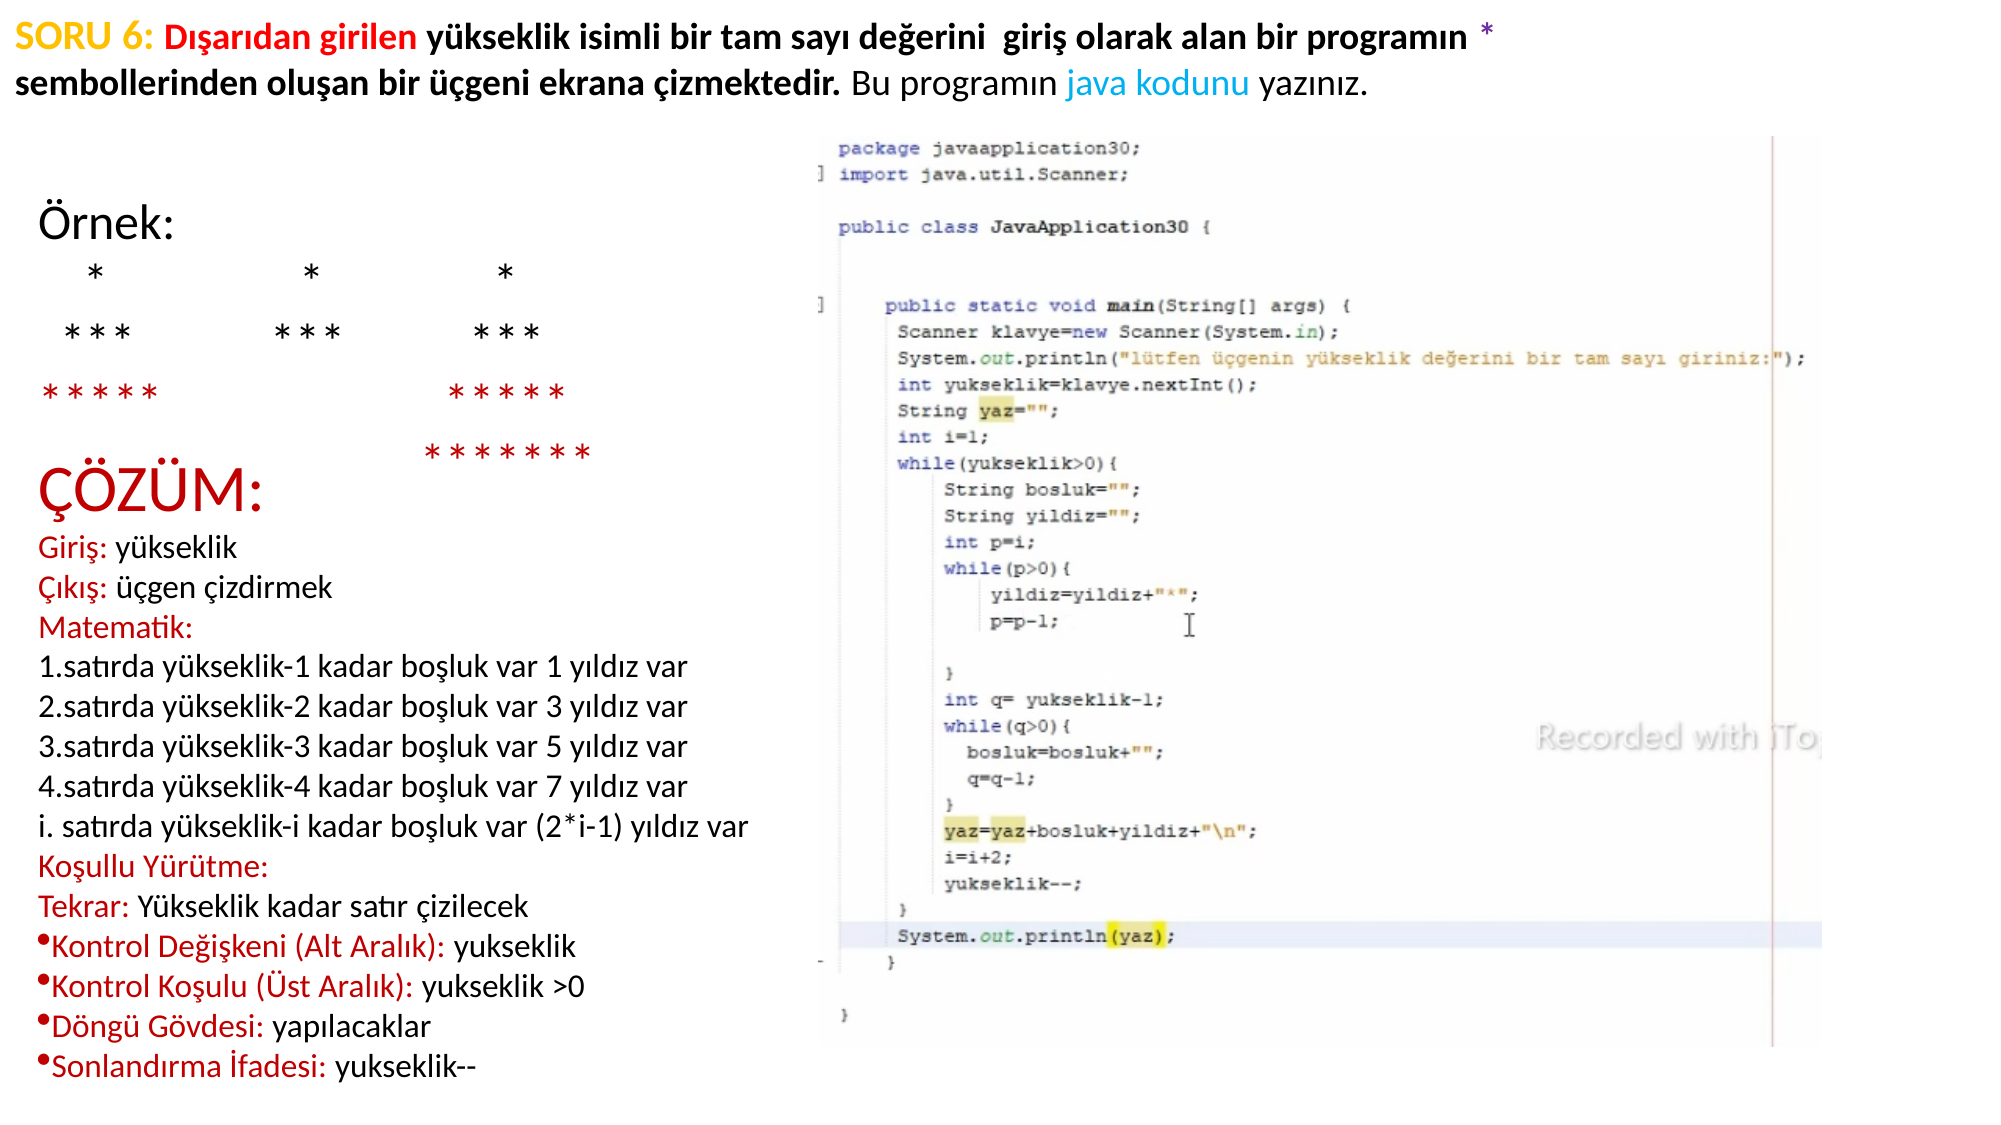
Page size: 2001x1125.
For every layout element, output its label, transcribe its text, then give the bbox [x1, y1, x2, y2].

text_box ÇÖZÜM: Giriş: yükseklik Çıkış: üçgen çizdirmek Matematik: 1.satırda yükseklik-1 kadar boşluk var 1 yıldız var 2.satırda yükseklik-2 kadar boşluk var 3 yıldız var 3.satırda yükseklik-3 kadar boşluk var 5 yıldız var 4.satırda yükseklik-4 kadar boşluk var 7 yıldız var i. satırda yükseklik-i kadar boşluk var (2*i-1) yıldız var Koşullu Yürütme: Tekrar: Yükseklik kadar satır çizilecek Kontrol Değişkeni (Alt Aralık): yukseklik Kontrol Koşulu (Üst Aralık): yukseklik >0 Döngü Gövdesi: yapılacaklar Sonlandırma İfadesi: yukseklik-- [23, 437, 861, 1092]
text_box Örnek: * * * *** *** *** ***** ***** ******* [23, 182, 686, 497]
text_box SORU 6: Dışarıdan girilen yükseklik isimli bir tam sayı değerini giriş olarak alan bir programın * sembollerinden oluşan bir üçgeni ekrana çizmektedir. Bu programın java kodunu yazınız. [0, 0, 1663, 110]
picture [818, 136, 1823, 1047]
